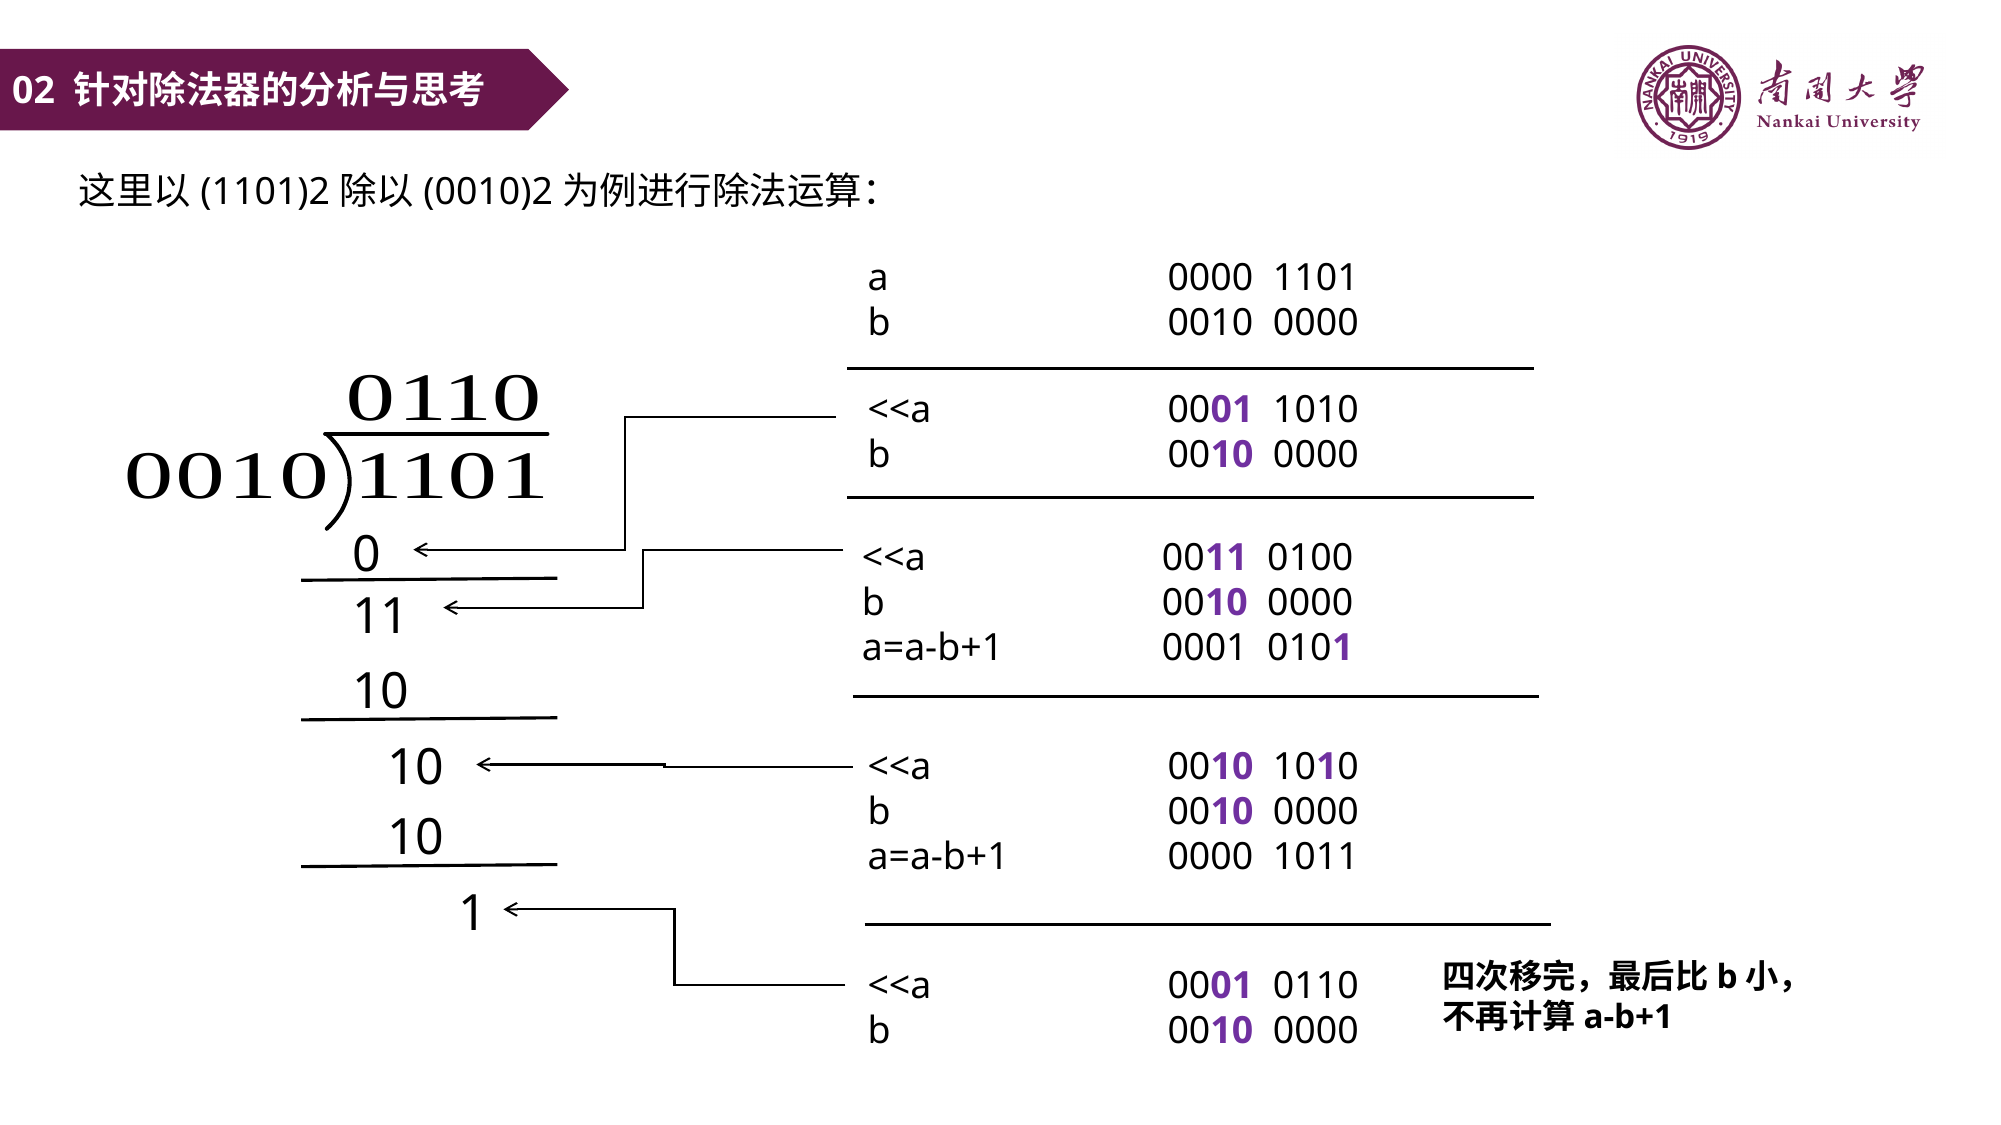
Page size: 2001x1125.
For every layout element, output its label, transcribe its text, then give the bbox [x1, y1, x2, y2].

text_box 这里以(1101)2除以(0010)2为例进行除法运算： [64, 159, 972, 220]
text_box <<a 0001 0110 b 0010 0000 [852, 953, 1600, 1059]
picture [1614, 33, 1946, 159]
text_box a 0000 1101 b 0010 0000 [852, 245, 1867, 351]
text_box <<a 0001 1010 b 0010 0000 [852, 377, 1559, 483]
text_box <<a 0010 1010 b 0010 0000 a=a-b+1 0000 1011 [852, 734, 1514, 885]
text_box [337, 720, 518, 864]
text_box 四次移完，最后比b小，不再计算a-b+1 [1427, 948, 1806, 1043]
text_box 02 针对除法器的分析与思考 [0, 58, 587, 118]
text_box <<a 0011 0100 b 0010 0000 a=a-b+1 0001 0101 [847, 525, 1570, 676]
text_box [503, 909, 846, 986]
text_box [337, 867, 518, 949]
text_box 0 [337, 544, 388, 576]
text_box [443, 549, 844, 608]
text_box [476, 764, 853, 768]
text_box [413, 417, 837, 550]
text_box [110, 351, 565, 544]
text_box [337, 581, 518, 717]
